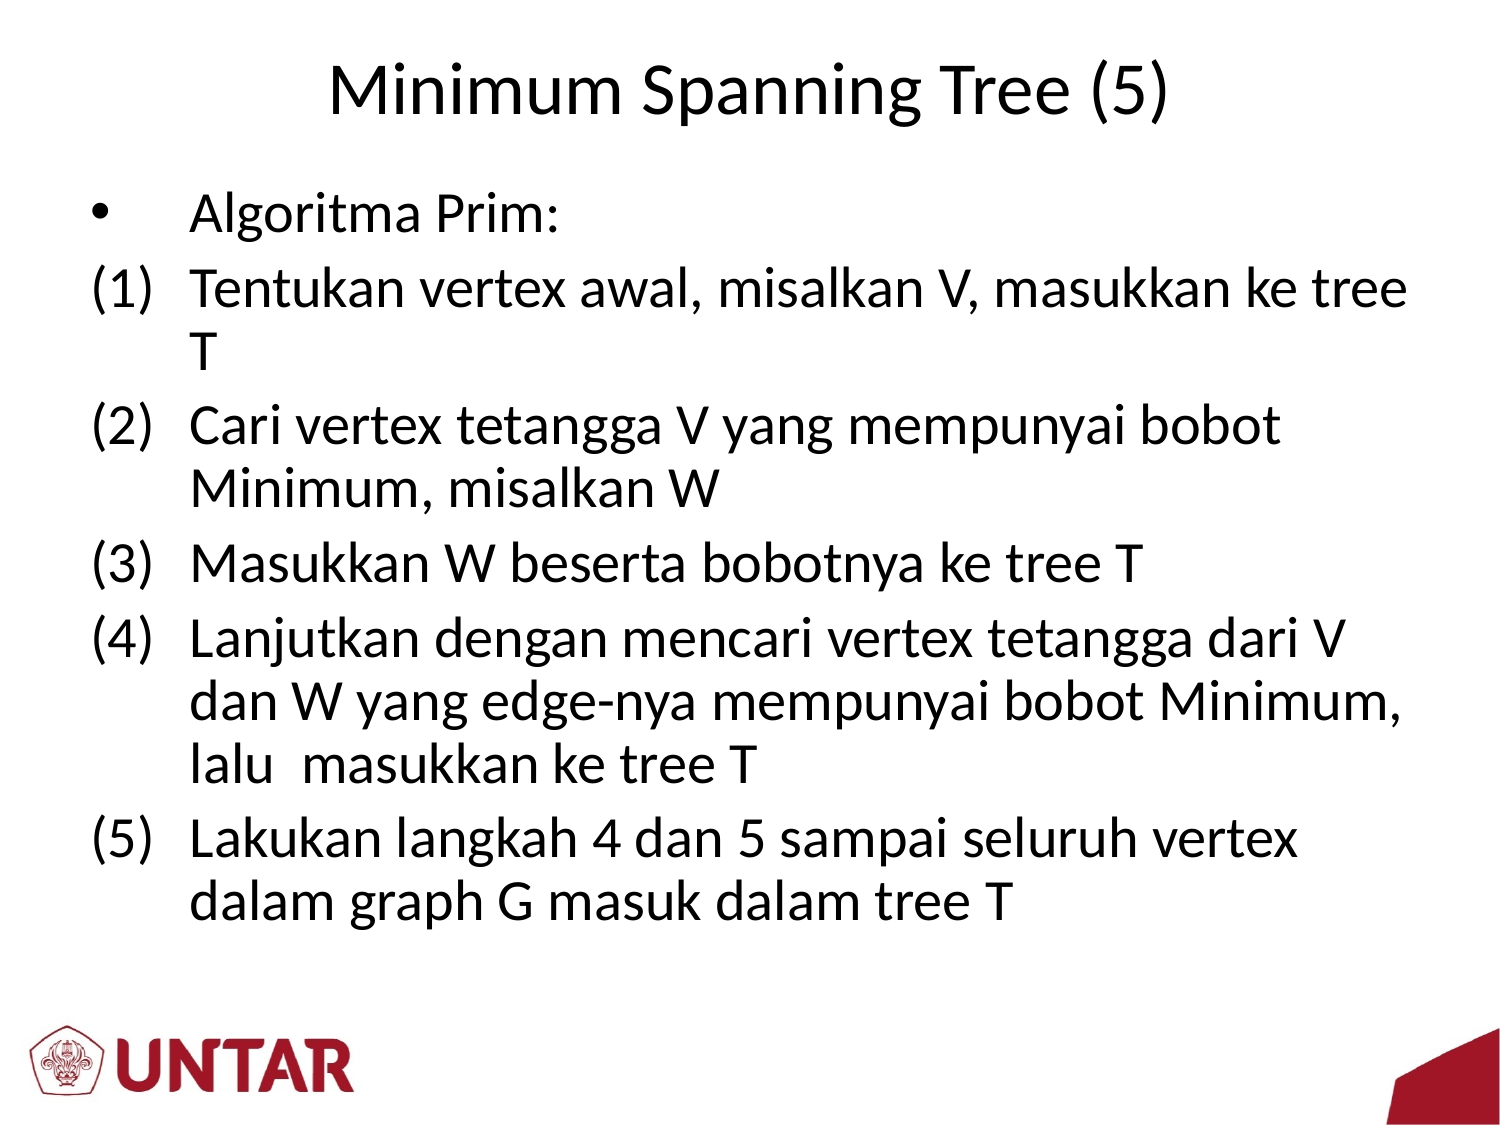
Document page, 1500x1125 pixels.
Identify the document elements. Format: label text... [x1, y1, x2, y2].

title Minimum Spanning Tree (5) [75, 45, 1425, 125]
picture [0, 0, 1500, 1125]
list Algoritma Prim: Tentukan vertex awal, misalkan V, masukkan ke tree T Cari vertex tetangga V yang mempunyai bobot Minimum, misalkan W Masukkan W beserta bobotnya ke tree T Lanjutkan dengan mencari vertex tetangga dari V dan W yang edge-nya mempunyai bobot Minimum, lalu masukkan ke tree T Lakukan langkah 4 dan 5 sampai seluruh vertex dalam graph G masuk dalam tree T [75, 174, 1425, 1125]
